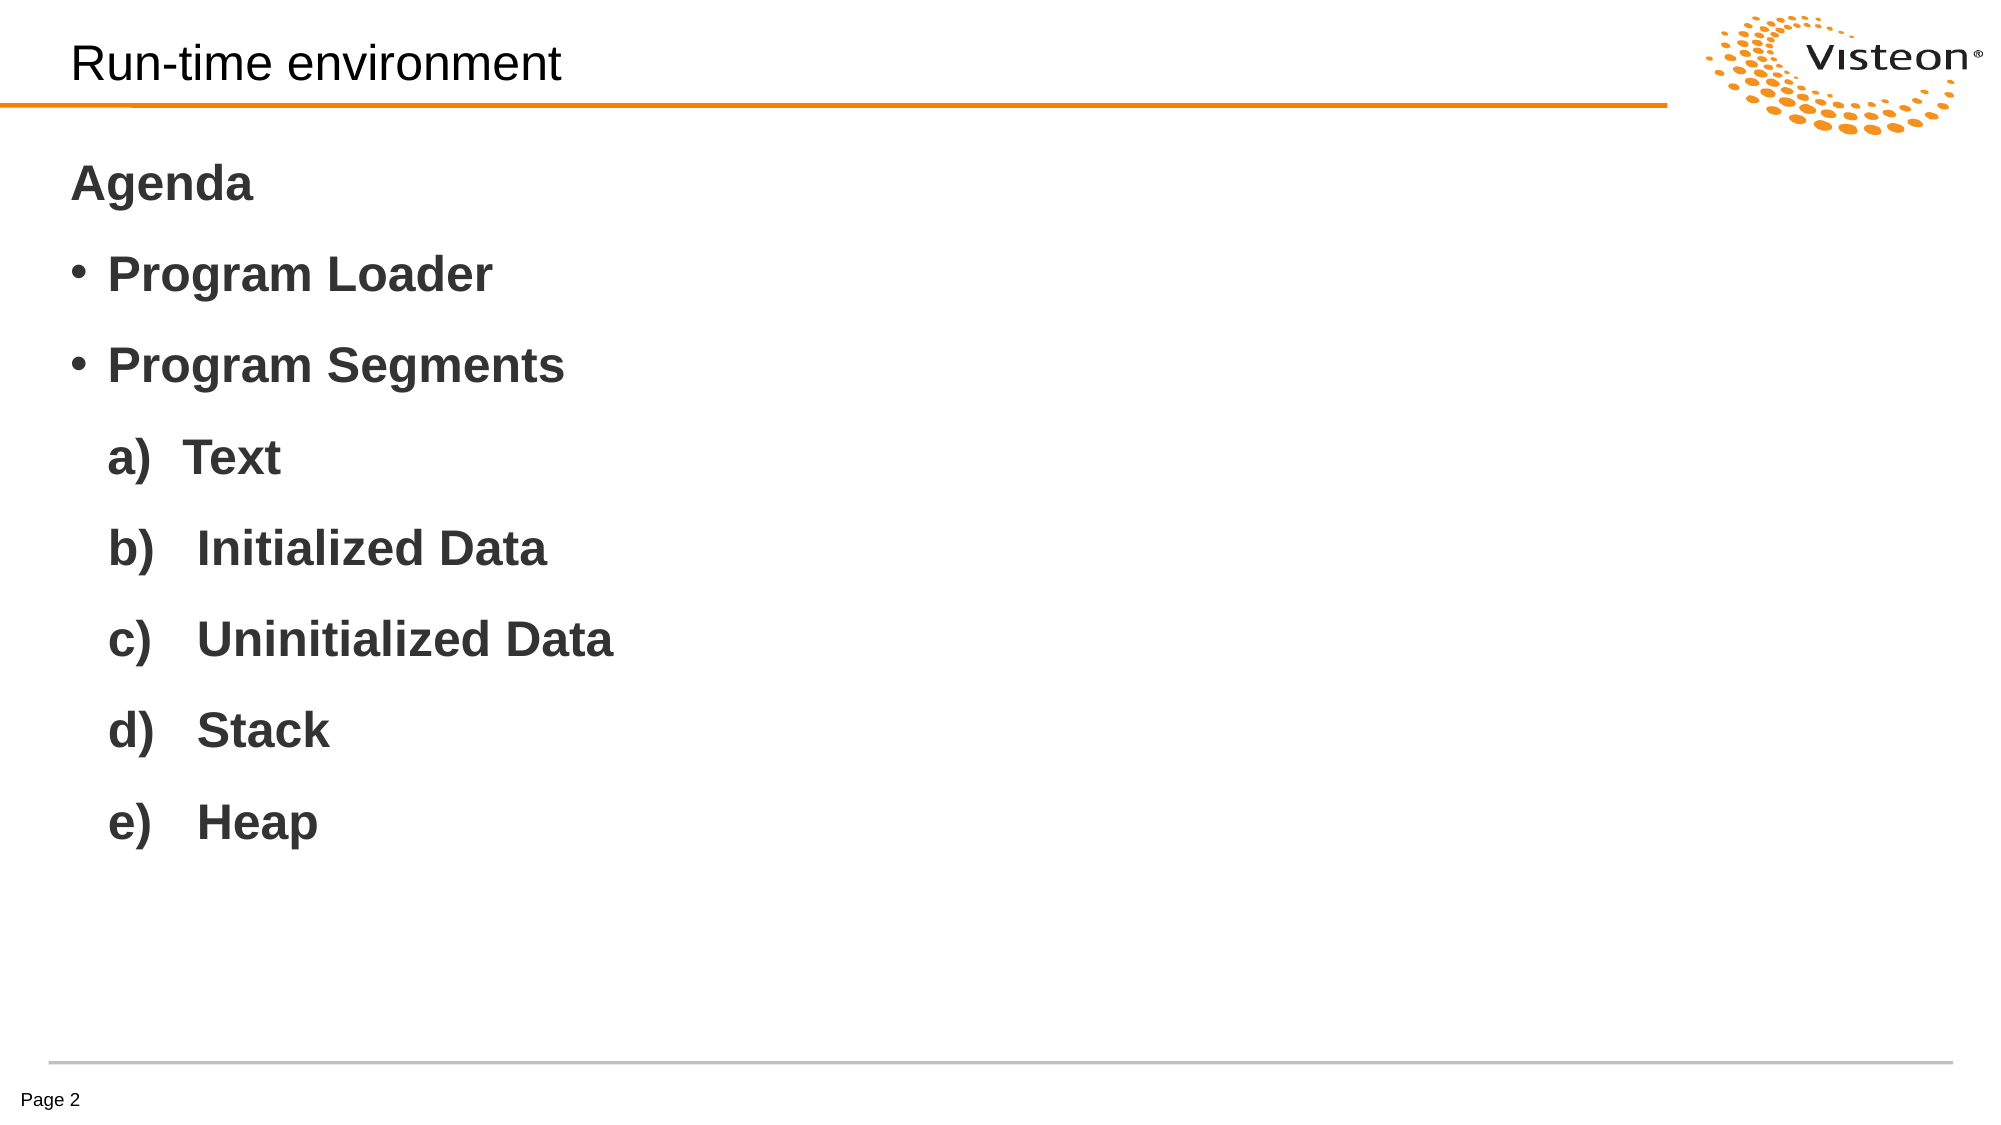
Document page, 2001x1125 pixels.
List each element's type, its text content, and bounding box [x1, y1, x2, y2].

slide_number Page 2 [5, 1079, 246, 1125]
list Agenda Program Loader Program Segments Text Initialized Data Uninitialized Data Stack Heap [70, 150, 1455, 1020]
picture [1700, 6, 1989, 145]
title Run-time environment [70, 20, 1668, 91]
